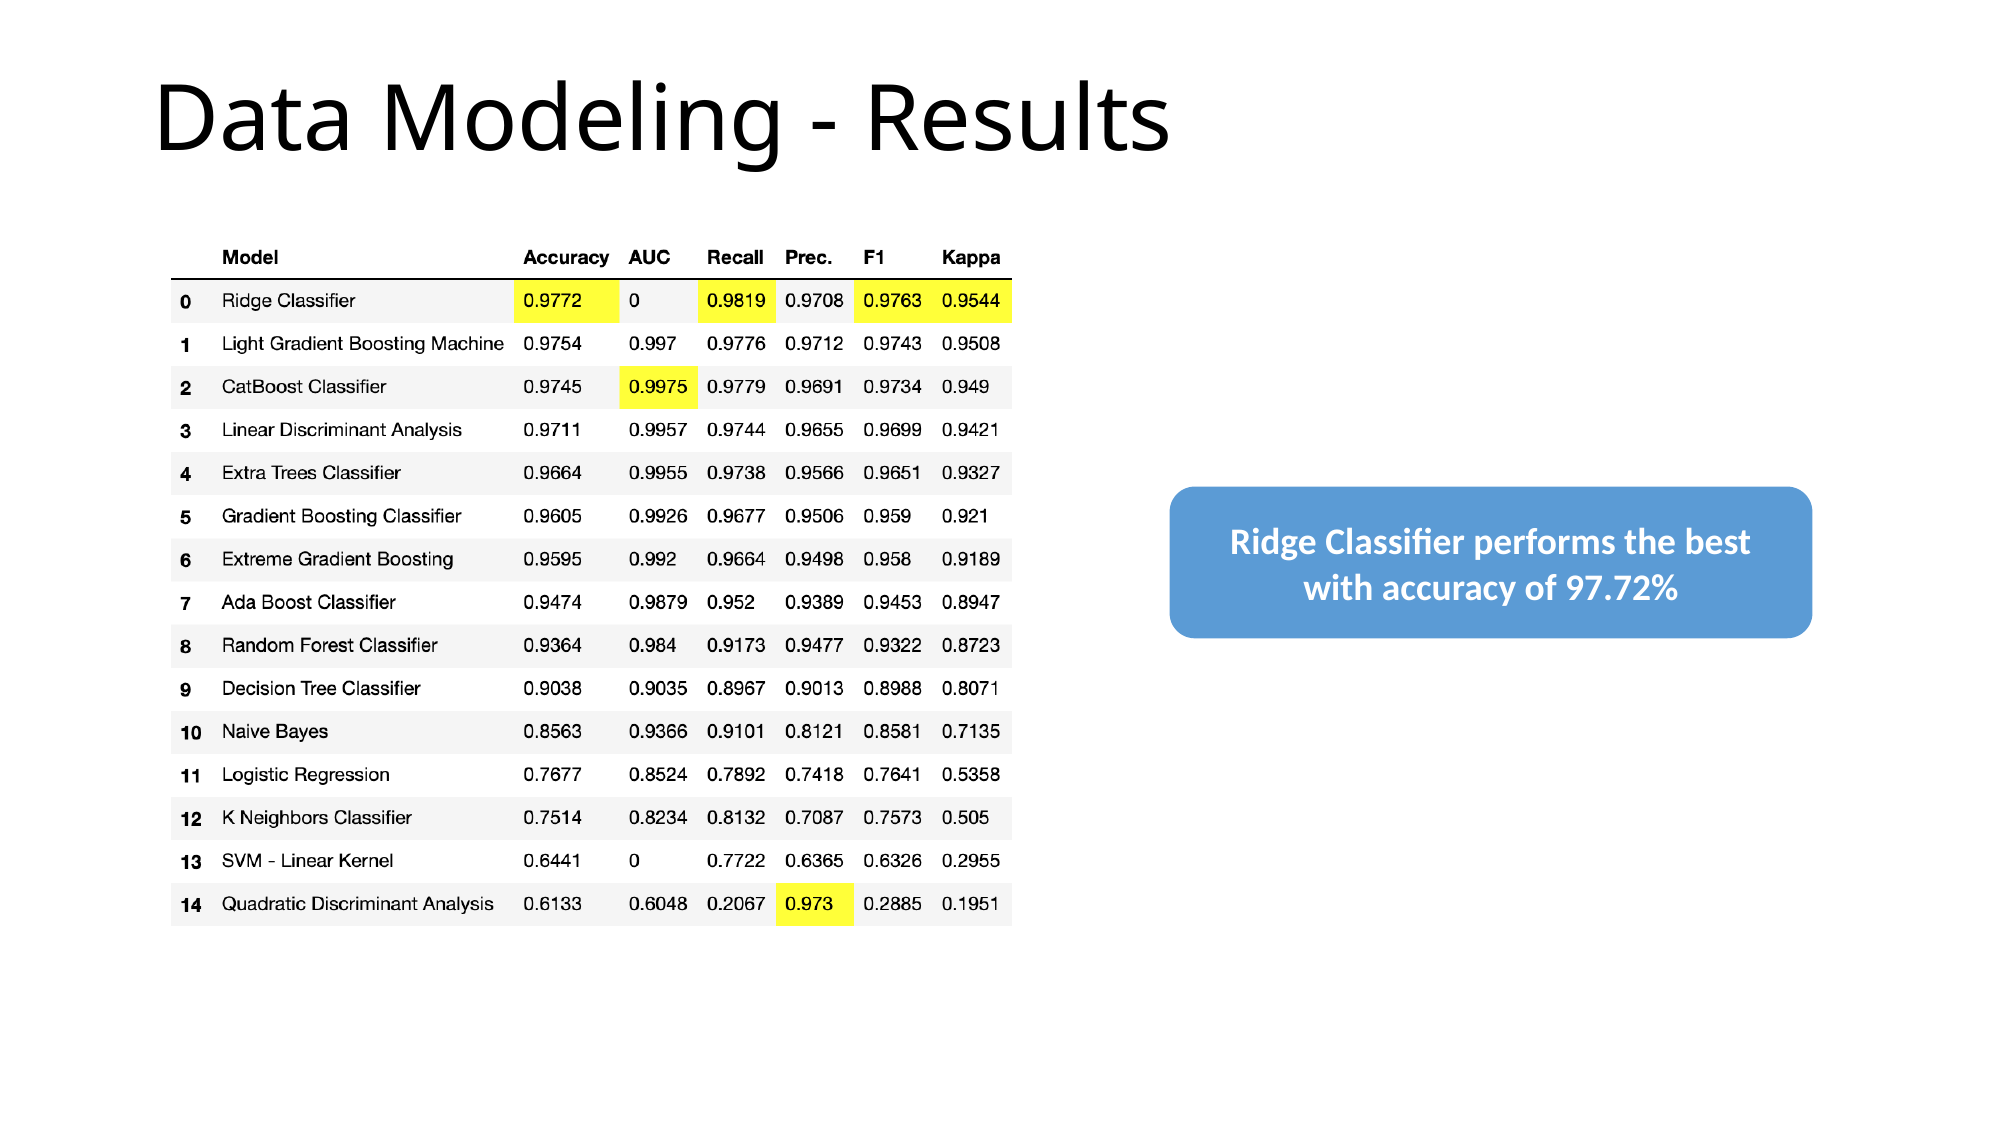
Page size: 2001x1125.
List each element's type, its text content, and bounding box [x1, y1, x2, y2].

text_box Ridge Classifier performs the best with accuracy of 97.72% [1168, 485, 1814, 640]
title Data Modeling - Results [137, 59, 1863, 183]
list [161, 222, 1039, 937]
